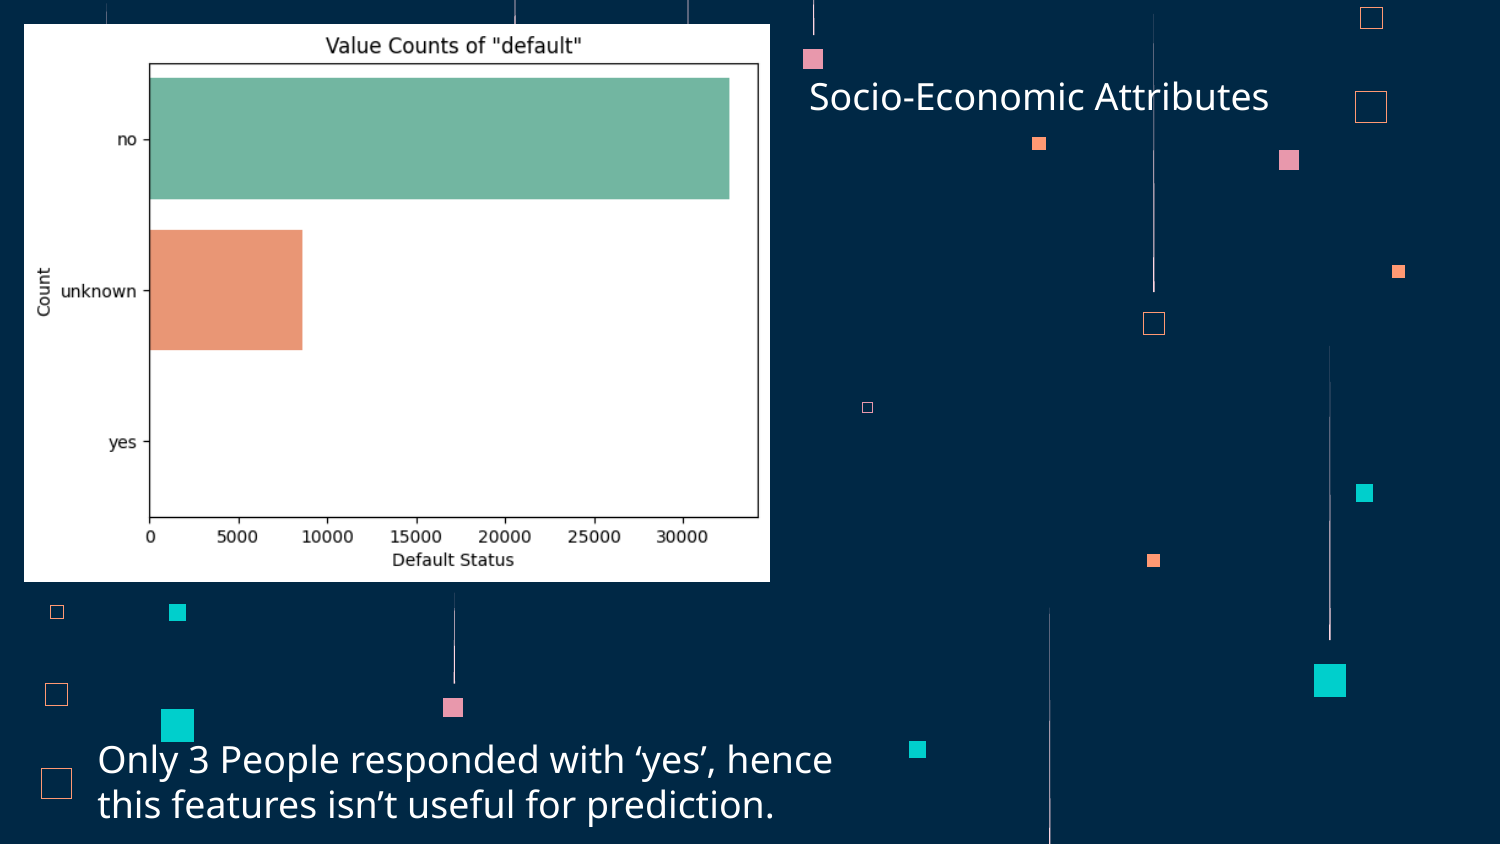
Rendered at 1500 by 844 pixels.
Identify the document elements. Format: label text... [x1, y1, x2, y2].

picture [24, 24, 770, 583]
text_box Socio-Economic Attributes [794, 57, 1364, 176]
text_box Only 3 People responded with ‘yes’, hence this features isn’t useful for prediction. [82, 721, 910, 800]
